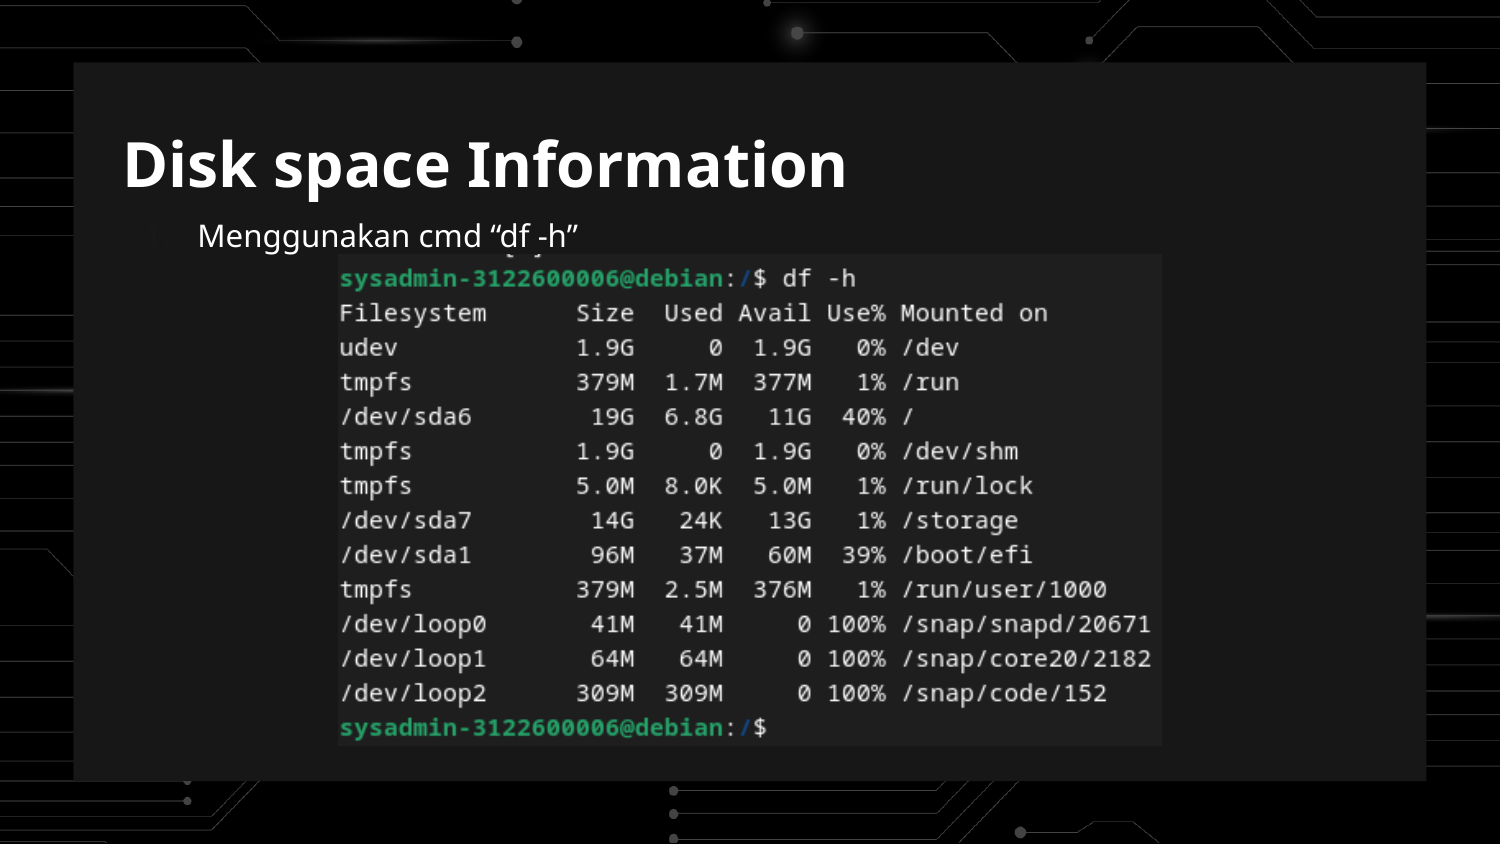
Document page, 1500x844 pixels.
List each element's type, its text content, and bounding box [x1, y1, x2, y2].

subtitle Menggunakan cmd “df -h” [107, 201, 1407, 393]
picture [0, 0, 1500, 843]
title Disk space Information [107, 116, 943, 201]
